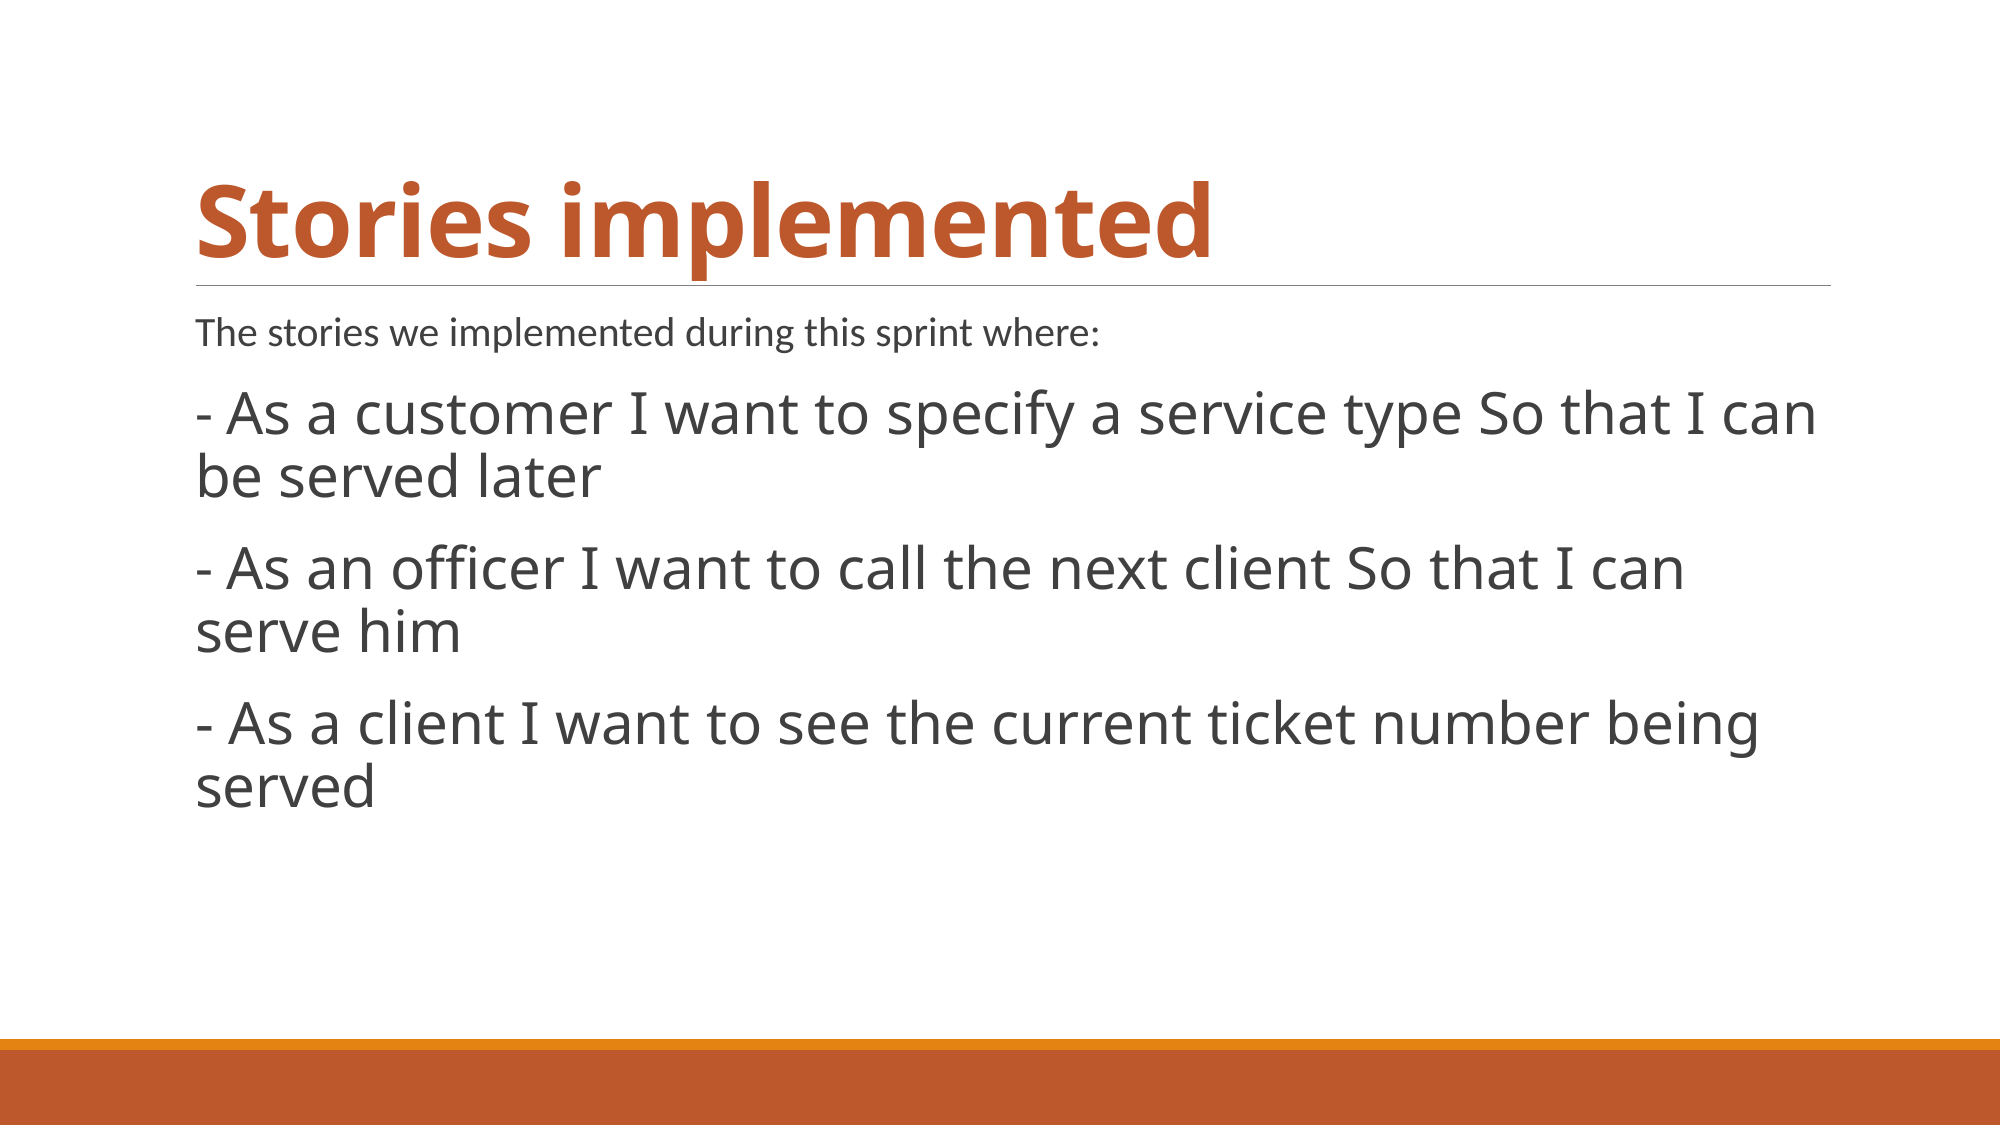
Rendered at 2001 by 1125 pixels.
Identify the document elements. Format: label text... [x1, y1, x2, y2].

title Stories implemented [180, 47, 1830, 285]
list The stories we implemented during this sprint where: - As a customer I want to specify a service type So that I can be served later - As an officer I want to call the next client So that I can serve him - As a client I want to see the current ticket number being served [180, 302, 1830, 963]
